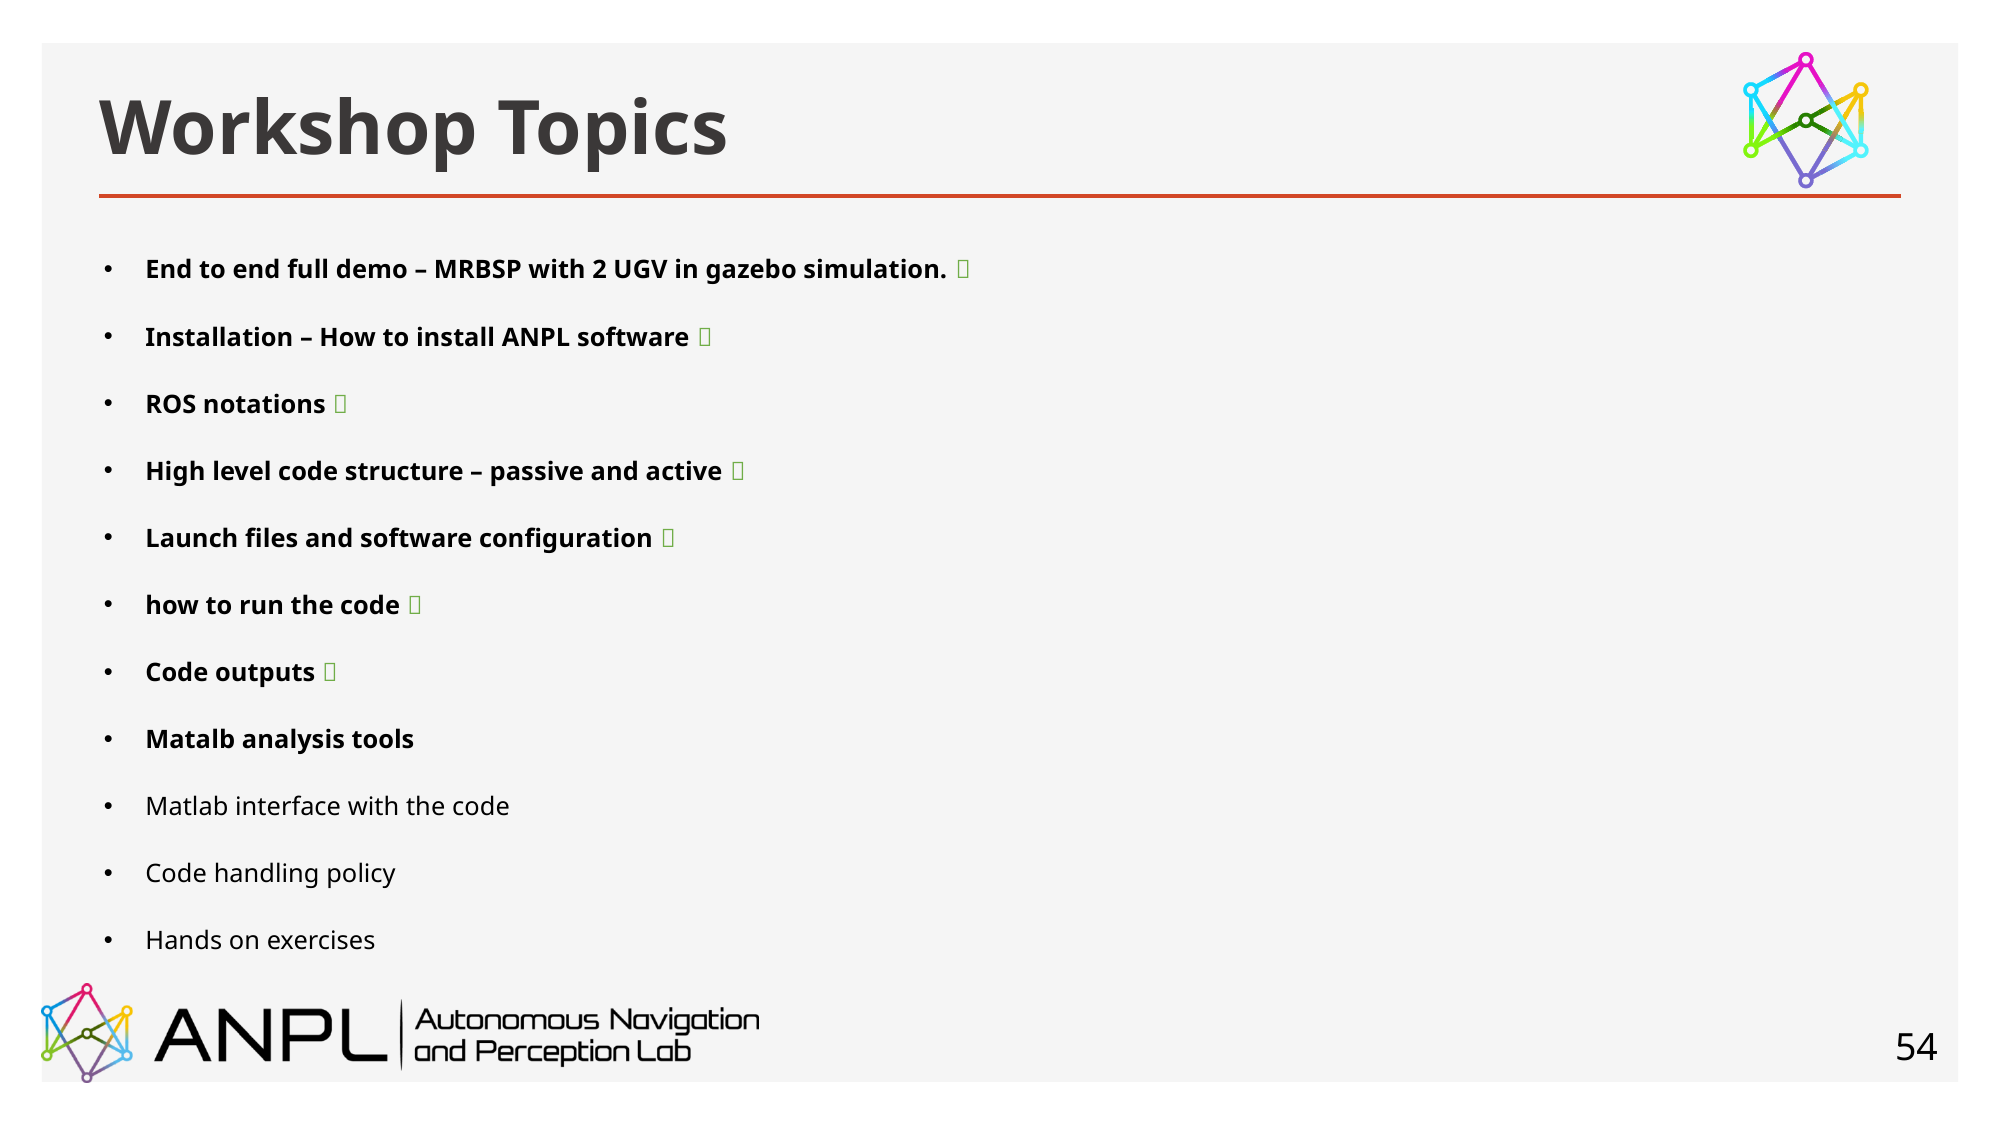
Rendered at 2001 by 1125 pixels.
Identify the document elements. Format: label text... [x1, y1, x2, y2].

picture [41, 983, 759, 1083]
list Workshop Topics [84, 72, 1672, 178]
list End to end full demo – MRBSP with 2 UGV in gazebo simulation.  Installation – How to install ANPL software  ROS notations  High level code structure – passive and active  Launch files and software configuration  how to run the code  Code outputs  Matalb analysis tools Matlab interface with the code Code handling policy Hands on exercises [88, 224, 1897, 973]
text_box 54 [1877, 1014, 1956, 1084]
picture [1672, 0, 1939, 254]
